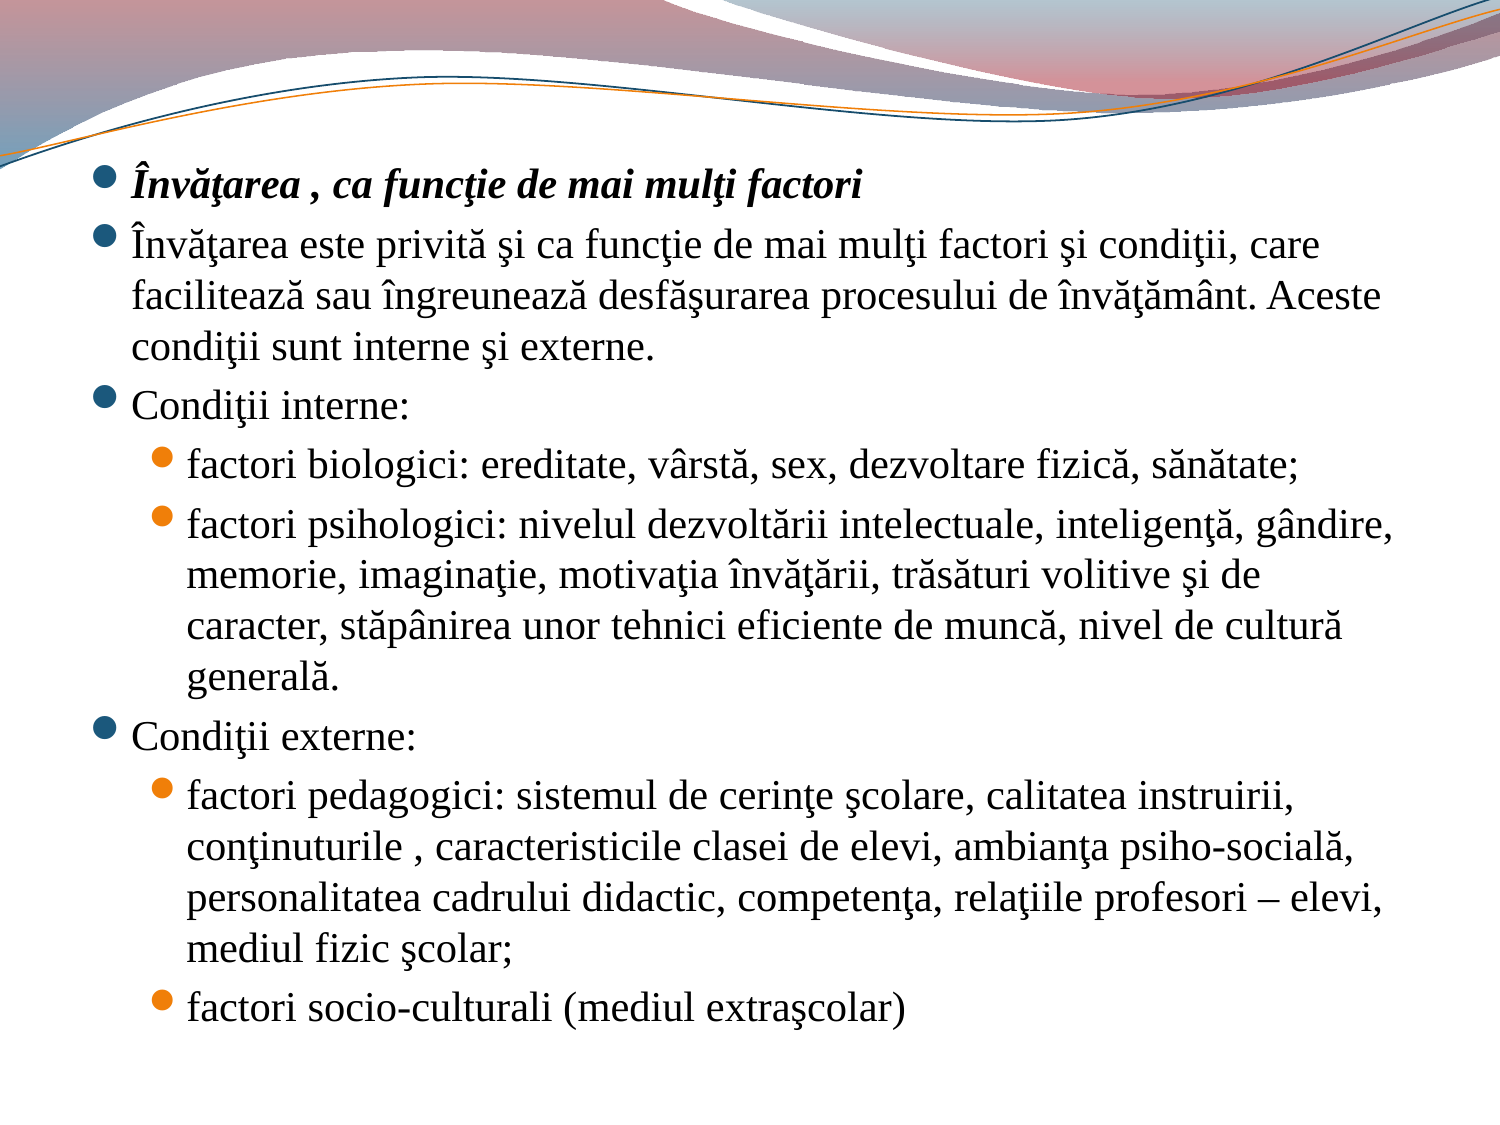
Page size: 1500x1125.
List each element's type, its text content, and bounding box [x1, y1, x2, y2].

list Învăţarea , ca funcţie de mai mulţi factori Învăţarea este privită şi ca funcţie de mai mulţi factori şi condiţii, care facilitează sau îngreunează desfăşurarea procesului de învăţământ. Aceste condiţii sunt interne şi externe. Condiţii interne: factori biologici: ereditate, vârstă, sex, dezvoltare fizică, sănătate; factori psihologici: nivelul dezvoltării intelectuale, inteligenţă, gândire, memorie, imaginaţie, motivaţia învăţării, trăsături volitive şi de caracter, stăpânirea unor tehnici eficiente de muncă, nivel de cultură generală. Condiţii externe: factori pedagogici: sistemul de cerinţe şcolare, calitatea instruirii, conţinuturile , caracteristicile clasei de elevi, ambianţa psiho-socială, personalitatea cadrului didactic, competenţa, relaţiile profesori – elevi, mediul fizic şcolar; factori socio-culturali (mediul extraşcolar) [75, 149, 1425, 1038]
